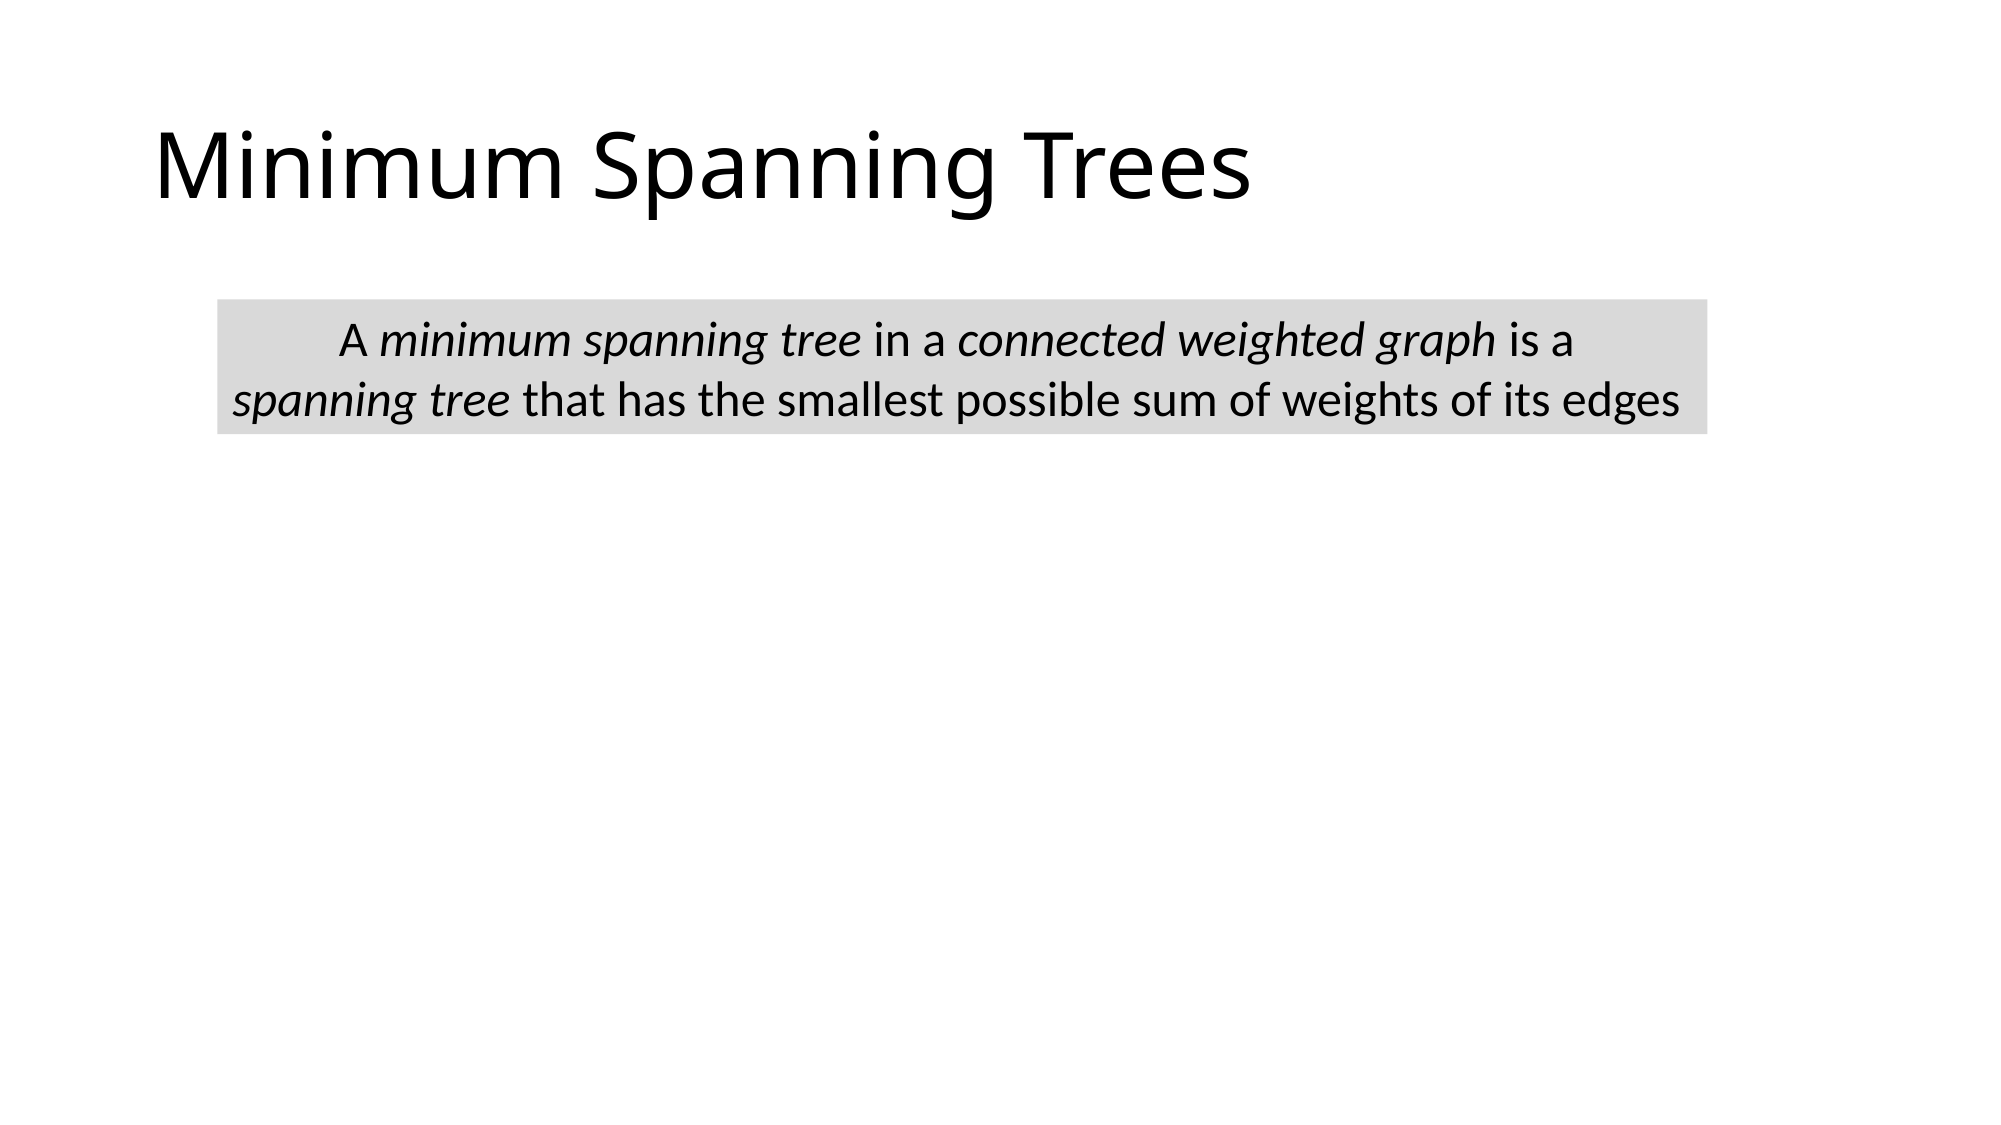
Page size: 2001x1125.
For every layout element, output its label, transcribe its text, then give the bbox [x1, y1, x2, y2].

title Minimum Spanning Trees [137, 59, 1863, 278]
text_box A minimum spanning tree in a connected weighted graph is a spanning tree that has the smallest possible sum of weights of its edges [217, 299, 1708, 435]
